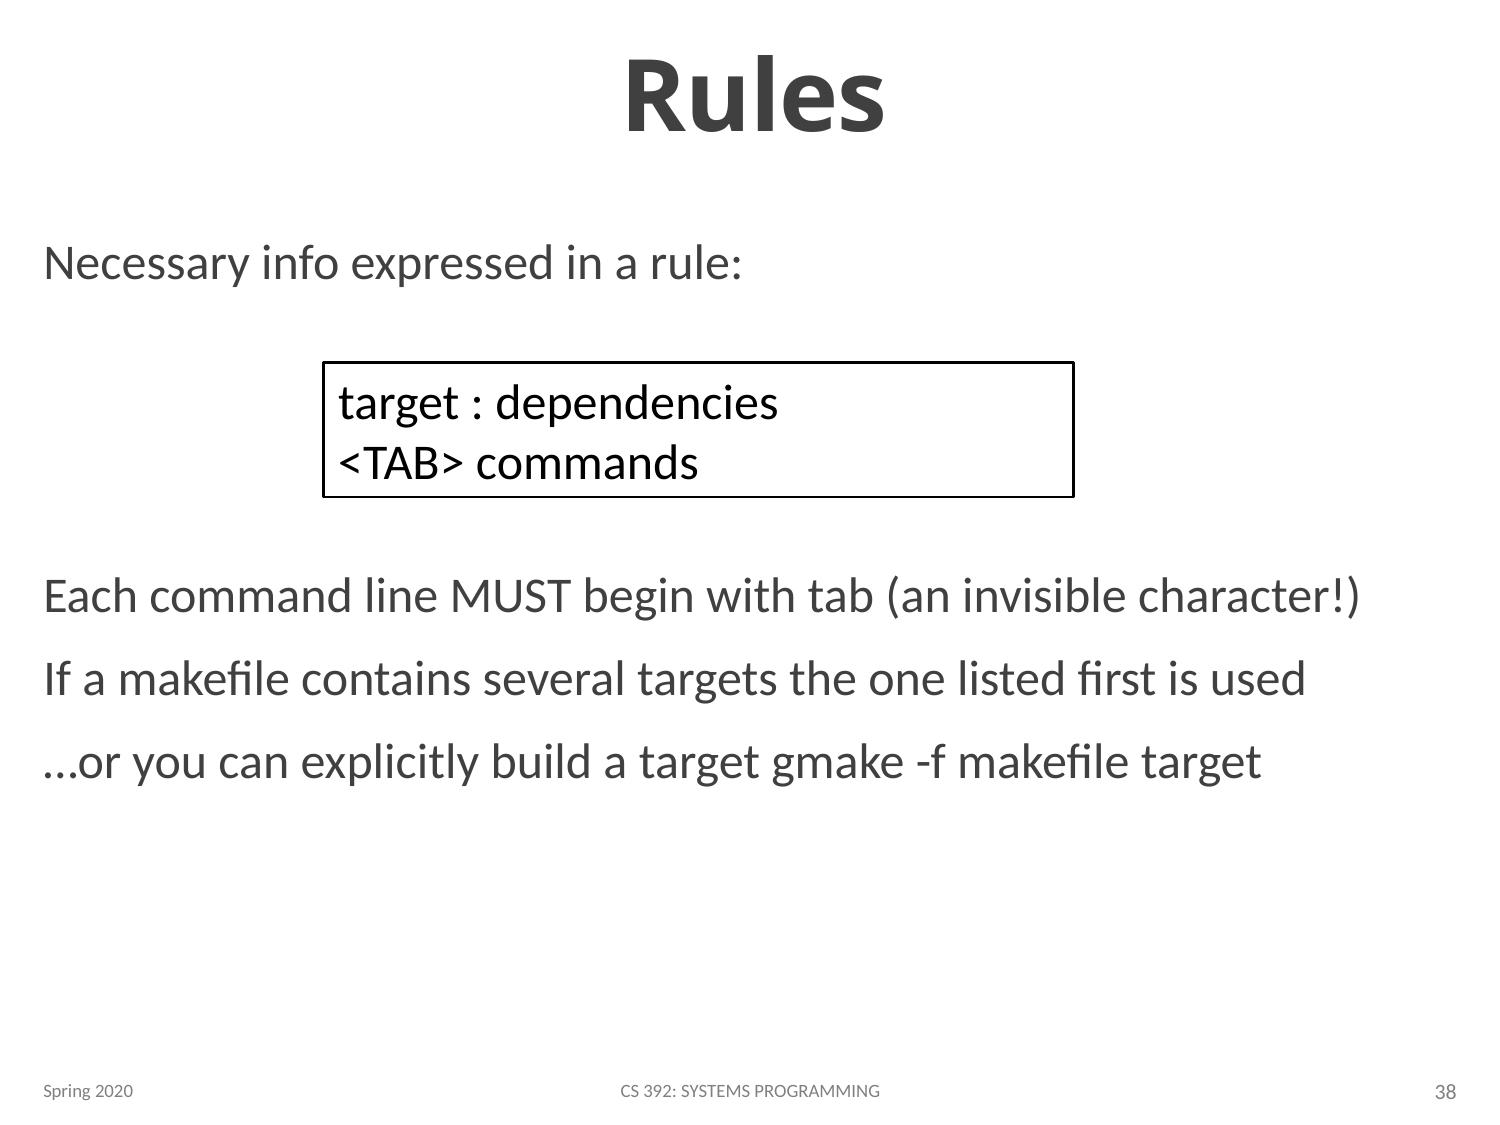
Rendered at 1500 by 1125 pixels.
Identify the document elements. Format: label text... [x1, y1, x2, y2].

title Rules [135, 5, 1373, 160]
slide_number Spring 2020 [28, 1059, 333, 1120]
slide_number 38 [1310, 1060, 1472, 1121]
footer CS 392: Systems Programming [453, 1059, 1047, 1120]
text_box target : dependencies <TAB> commands [323, 362, 1074, 498]
list Necessary info expressed in a rule: Each command line MUST begin with tab (an invisible character!) If a makefile contains several targets the one listed first is used …or you can explicitly build a target gmake -f makefile target [28, 229, 1472, 1021]
